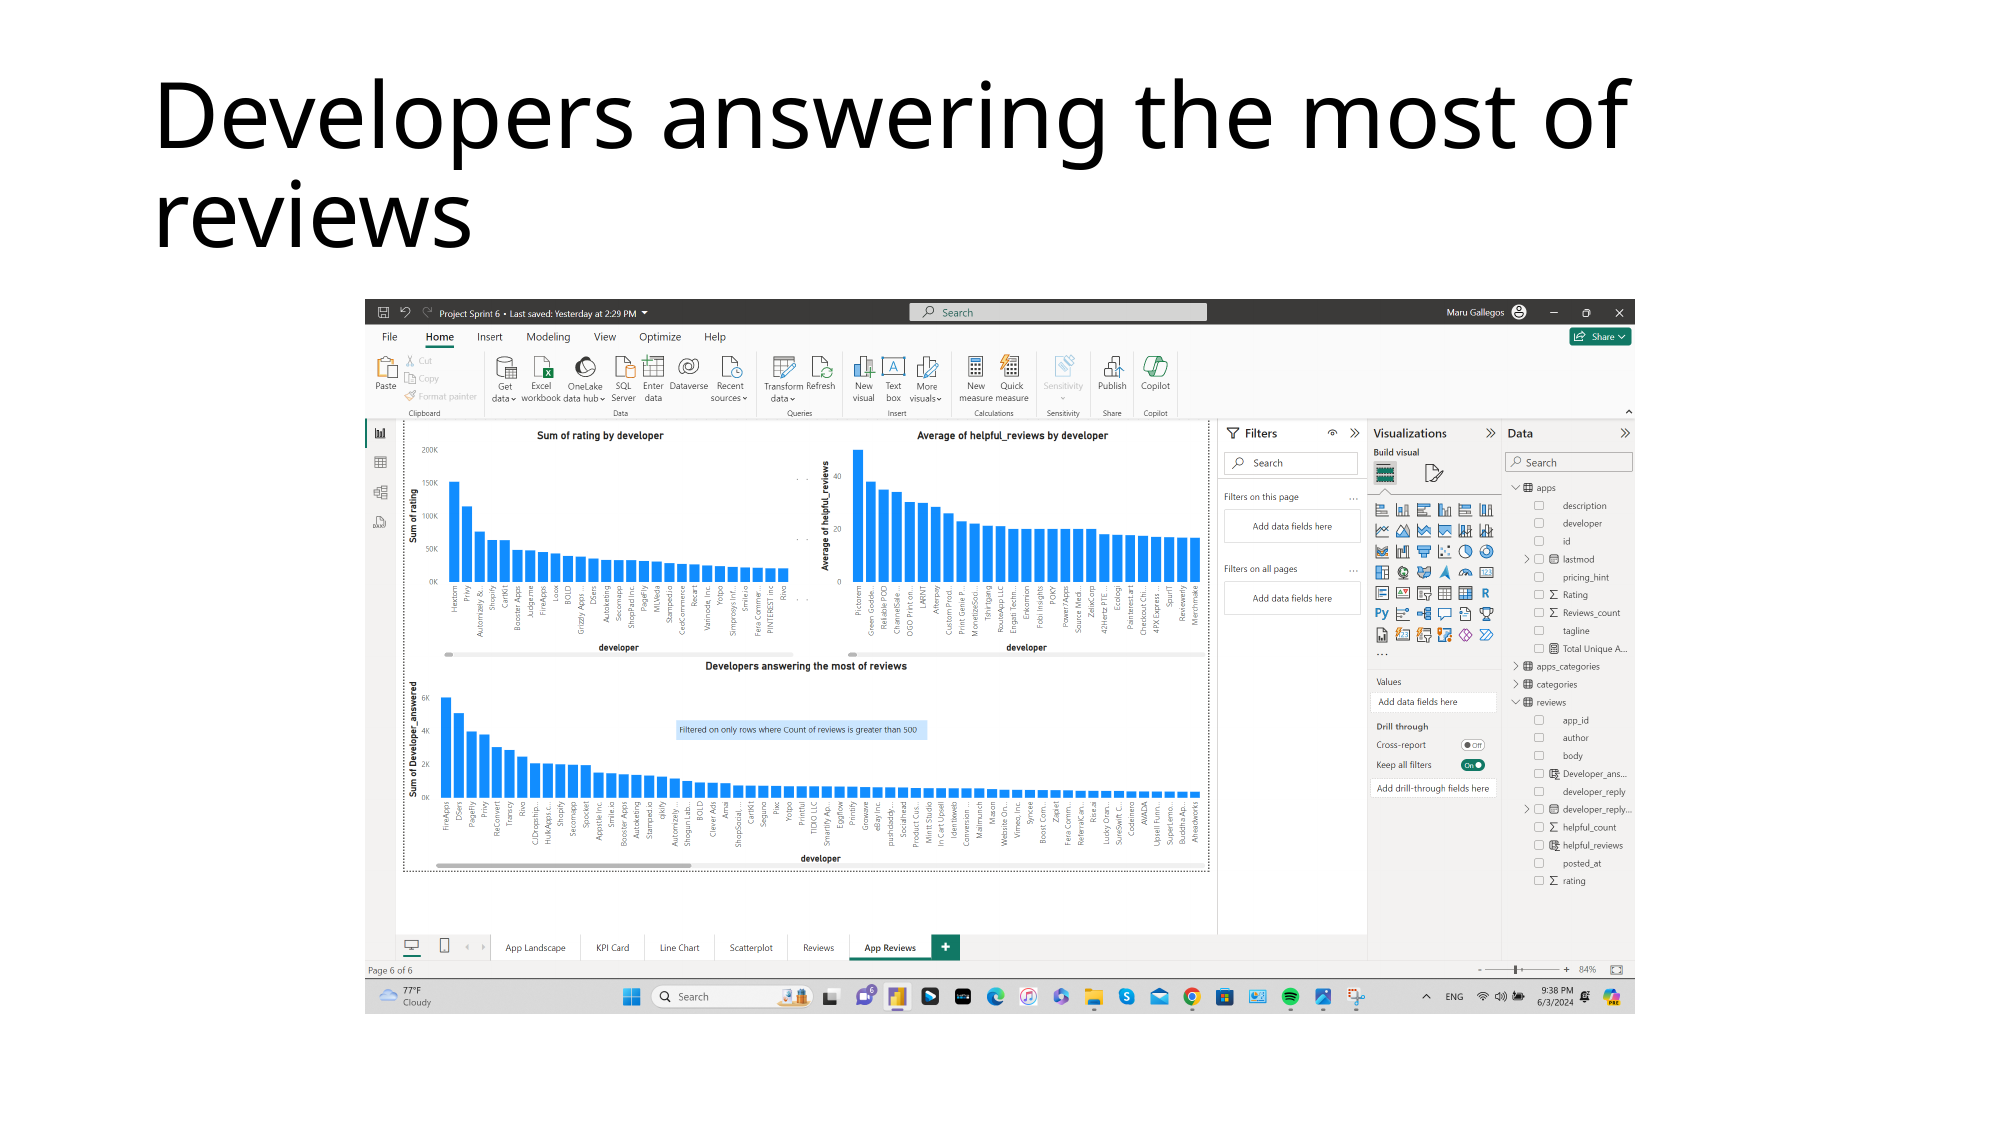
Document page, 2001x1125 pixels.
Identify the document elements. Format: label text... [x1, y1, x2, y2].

title Developers answering the most of reviews [137, 59, 1863, 278]
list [364, 298, 1635, 1014]
